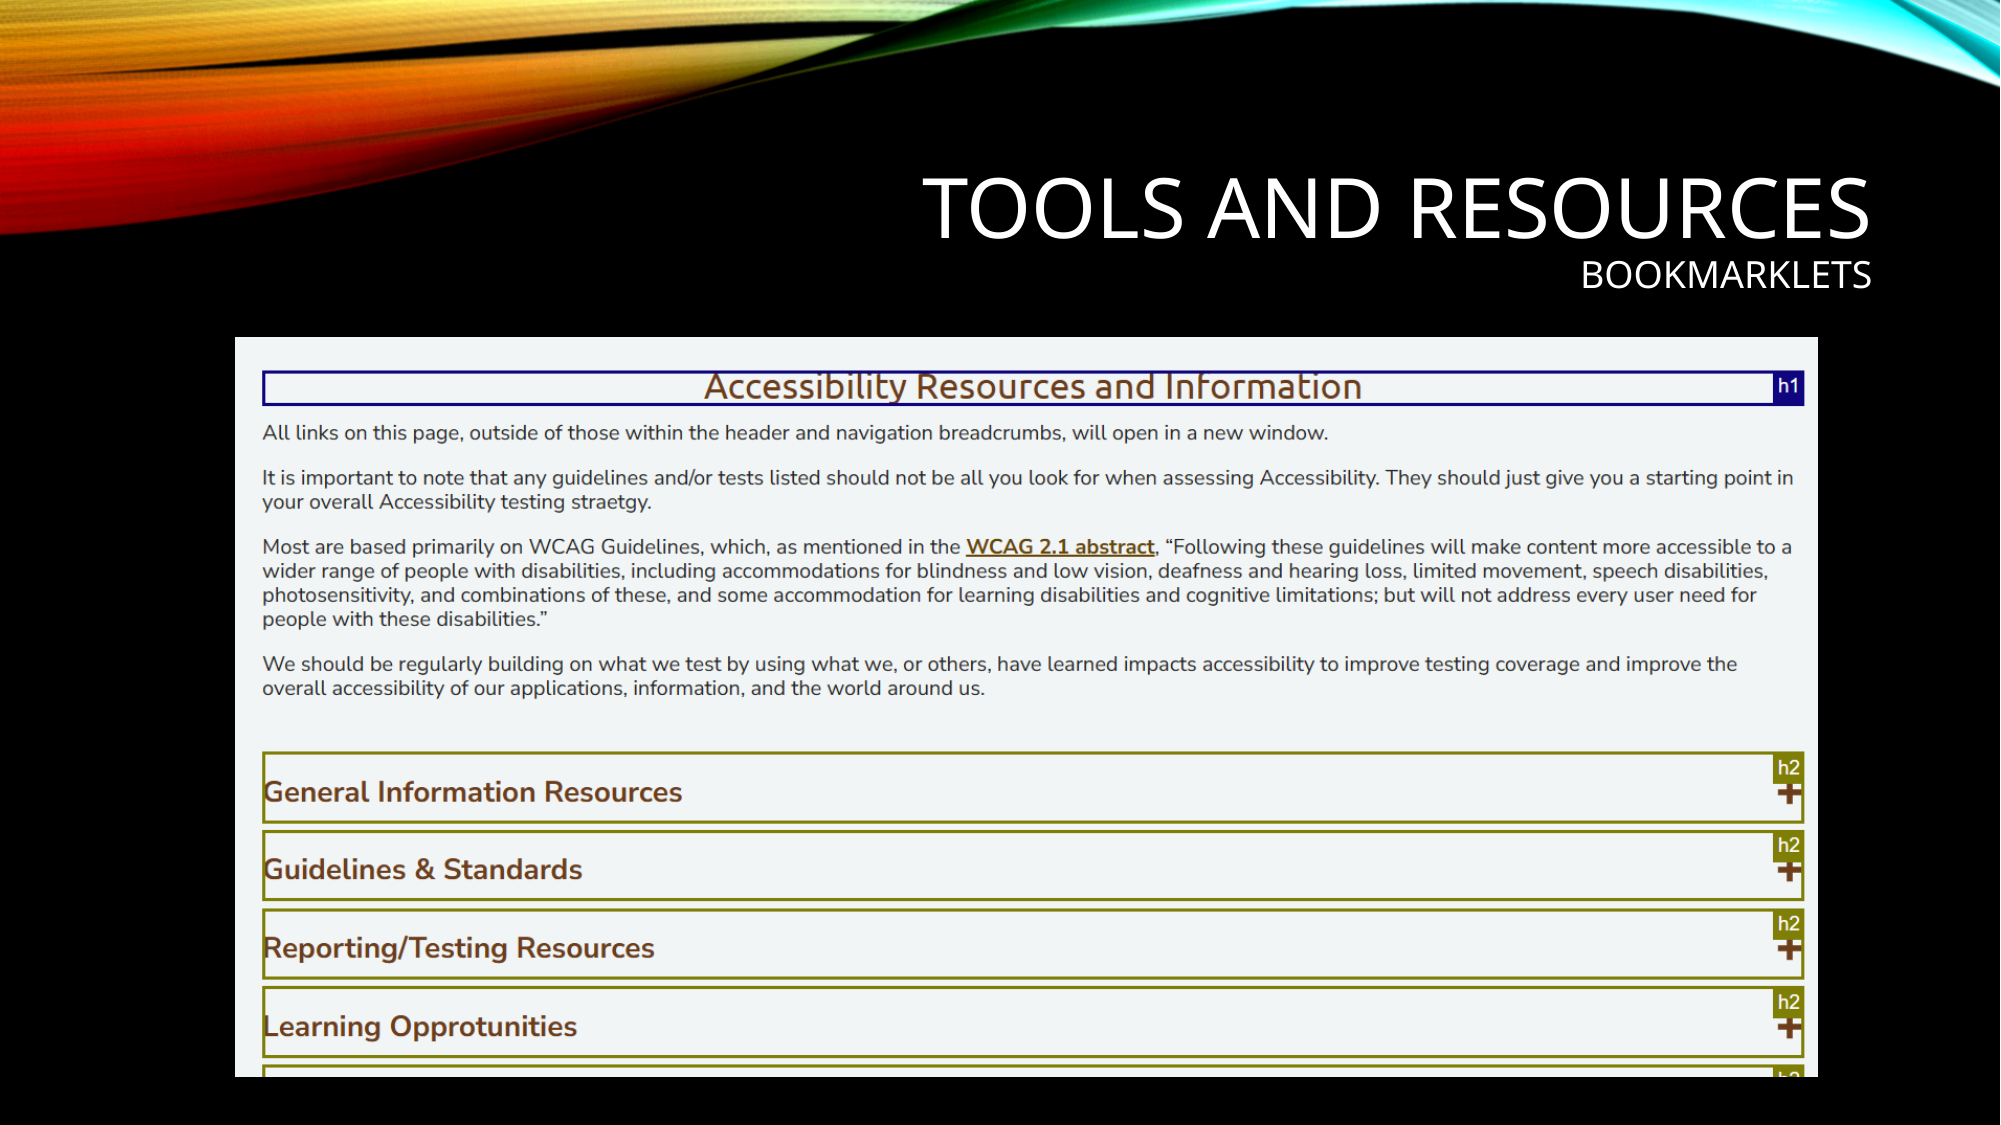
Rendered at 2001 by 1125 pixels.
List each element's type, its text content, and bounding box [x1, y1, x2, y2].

picture [235, 337, 1818, 1078]
picture [0, 0, 2000, 237]
title Tools and resources Bookmarklets [0, 125, 1888, 338]
